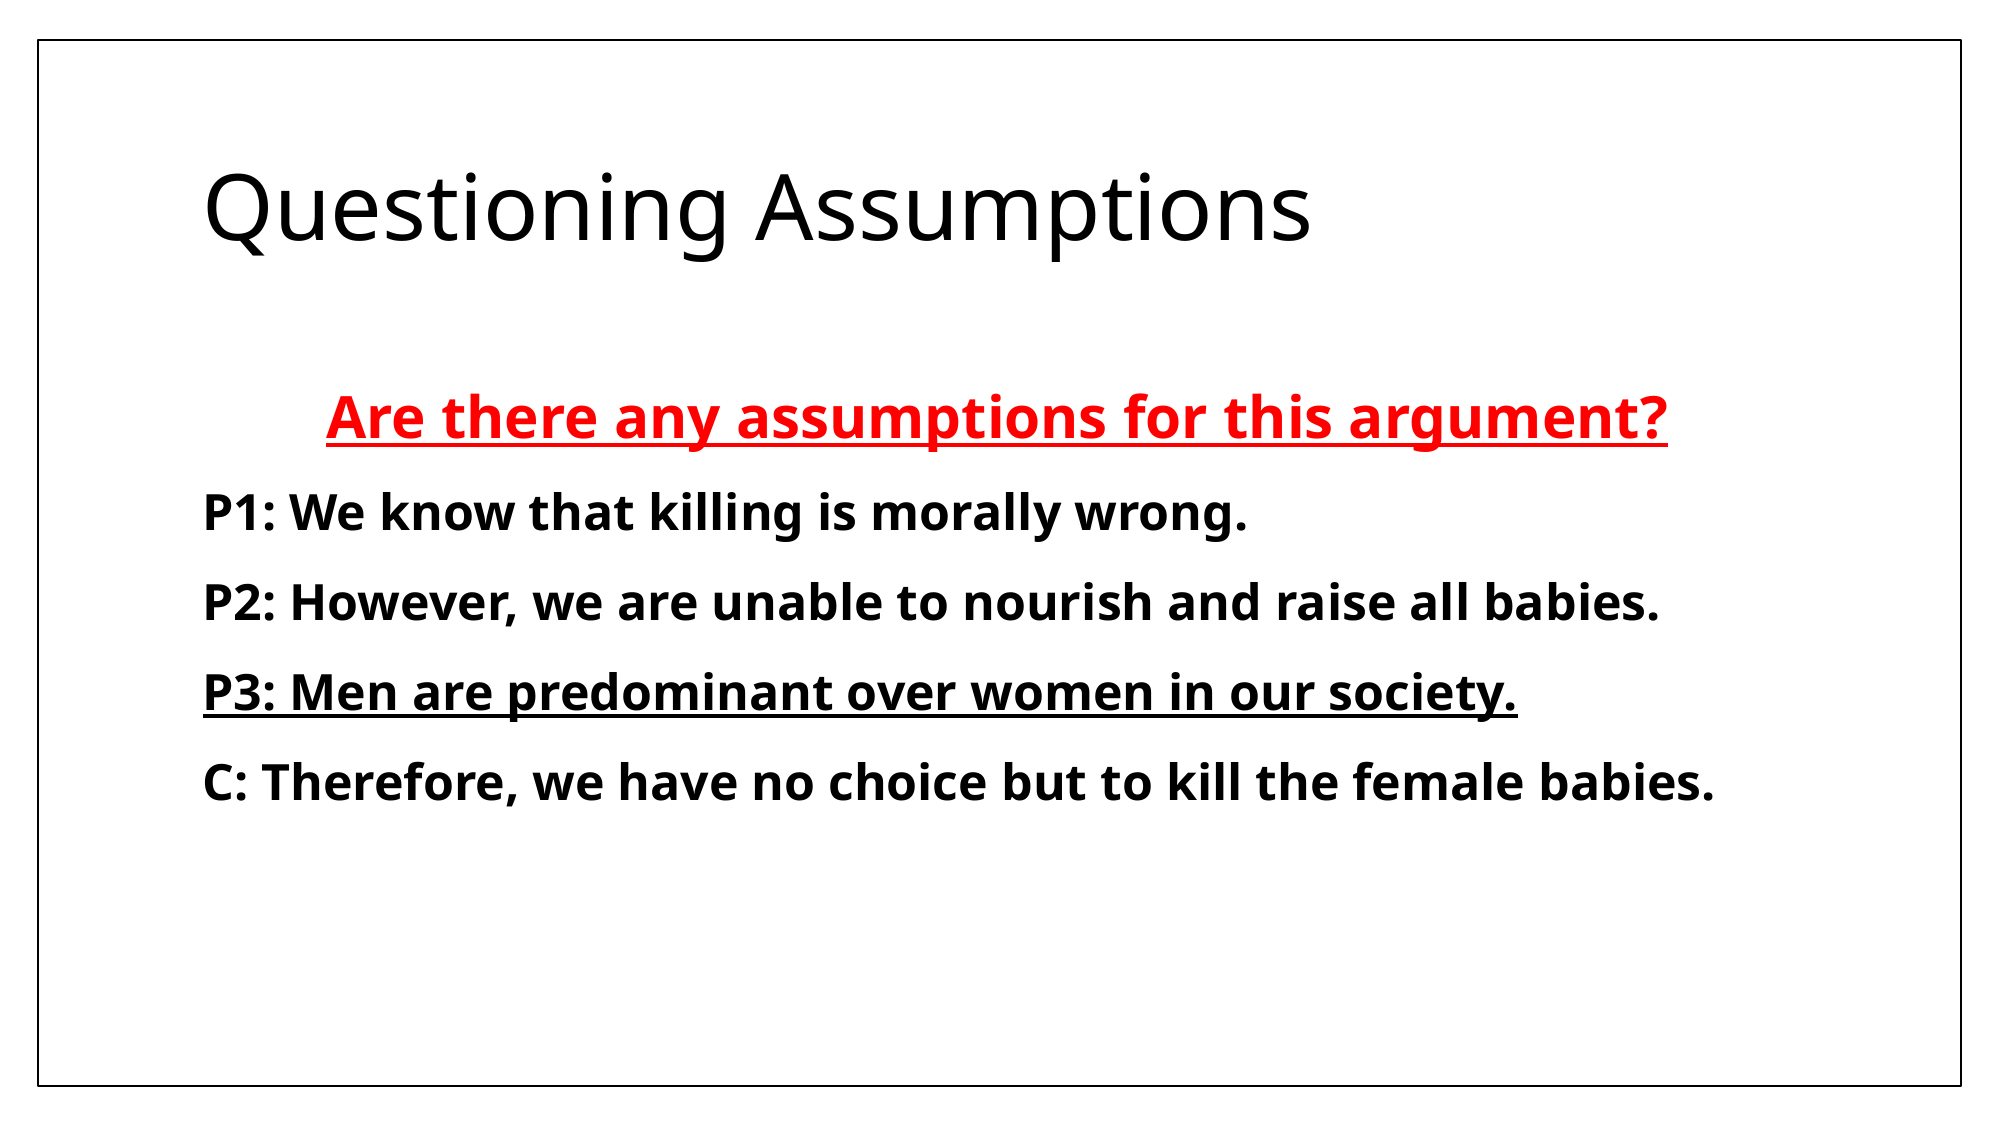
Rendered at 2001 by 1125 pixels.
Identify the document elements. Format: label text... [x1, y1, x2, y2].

list Are there any assumptions for this argument? P1: We know that killing is morally wrong. P2: However, we are unable to nourish and raise all babies. P3: Men are predominant over women in our society. C: Therefore, we have no choice but to kill the female babies. [187, 337, 1808, 1000]
title Questioning Assumptions [187, 99, 1808, 323]
